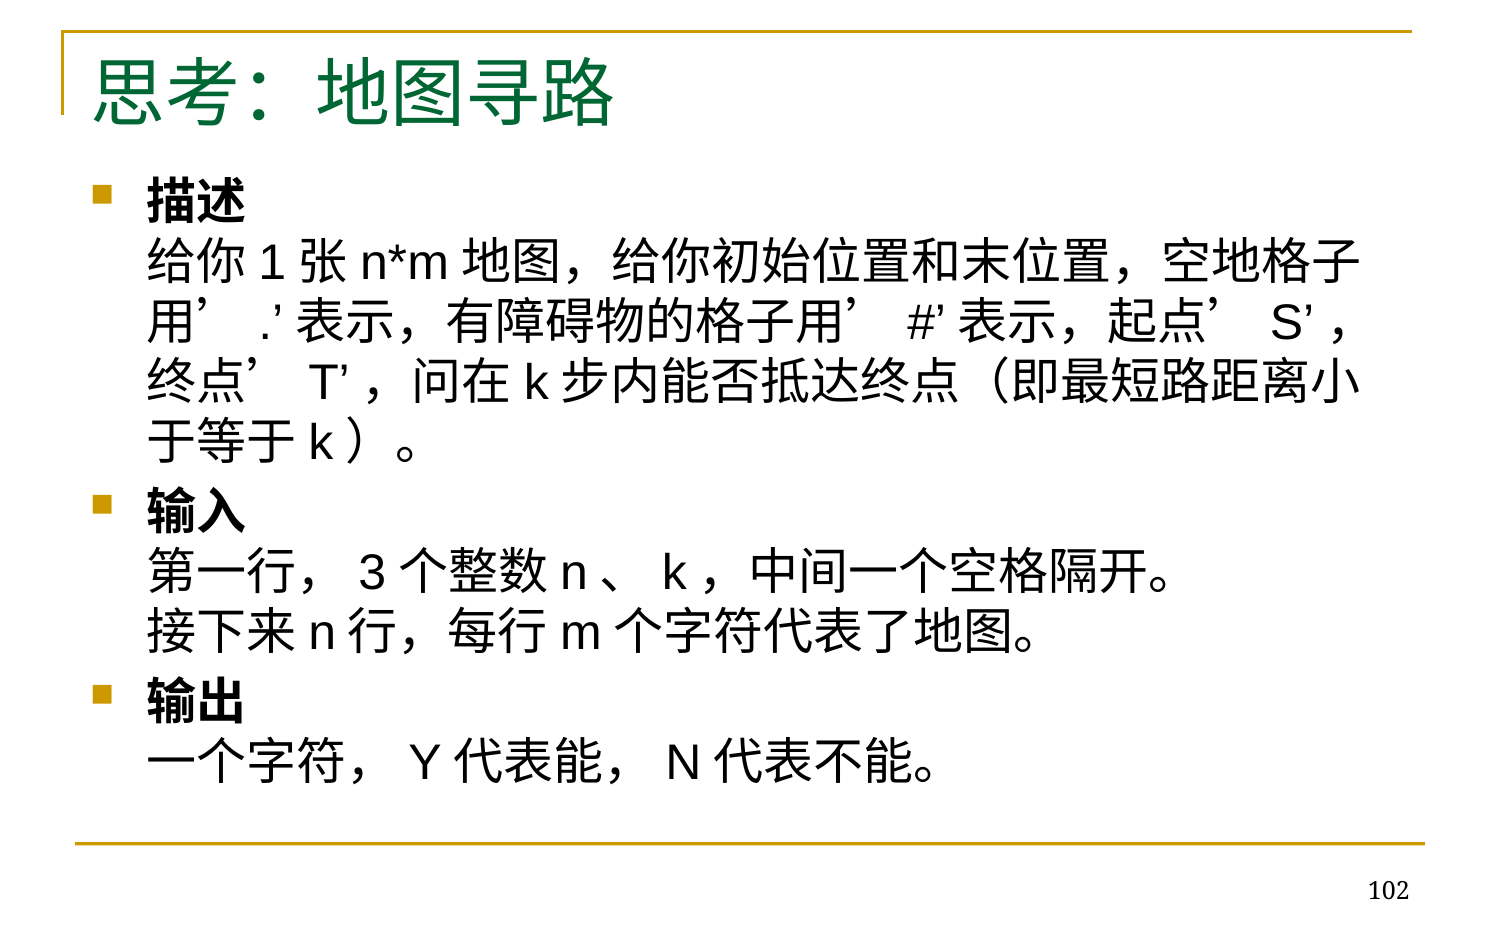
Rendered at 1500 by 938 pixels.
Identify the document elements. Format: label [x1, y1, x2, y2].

title [74, 37, 1426, 194]
list [74, 161, 1424, 839]
slide_number [1074, 853, 1426, 917]
